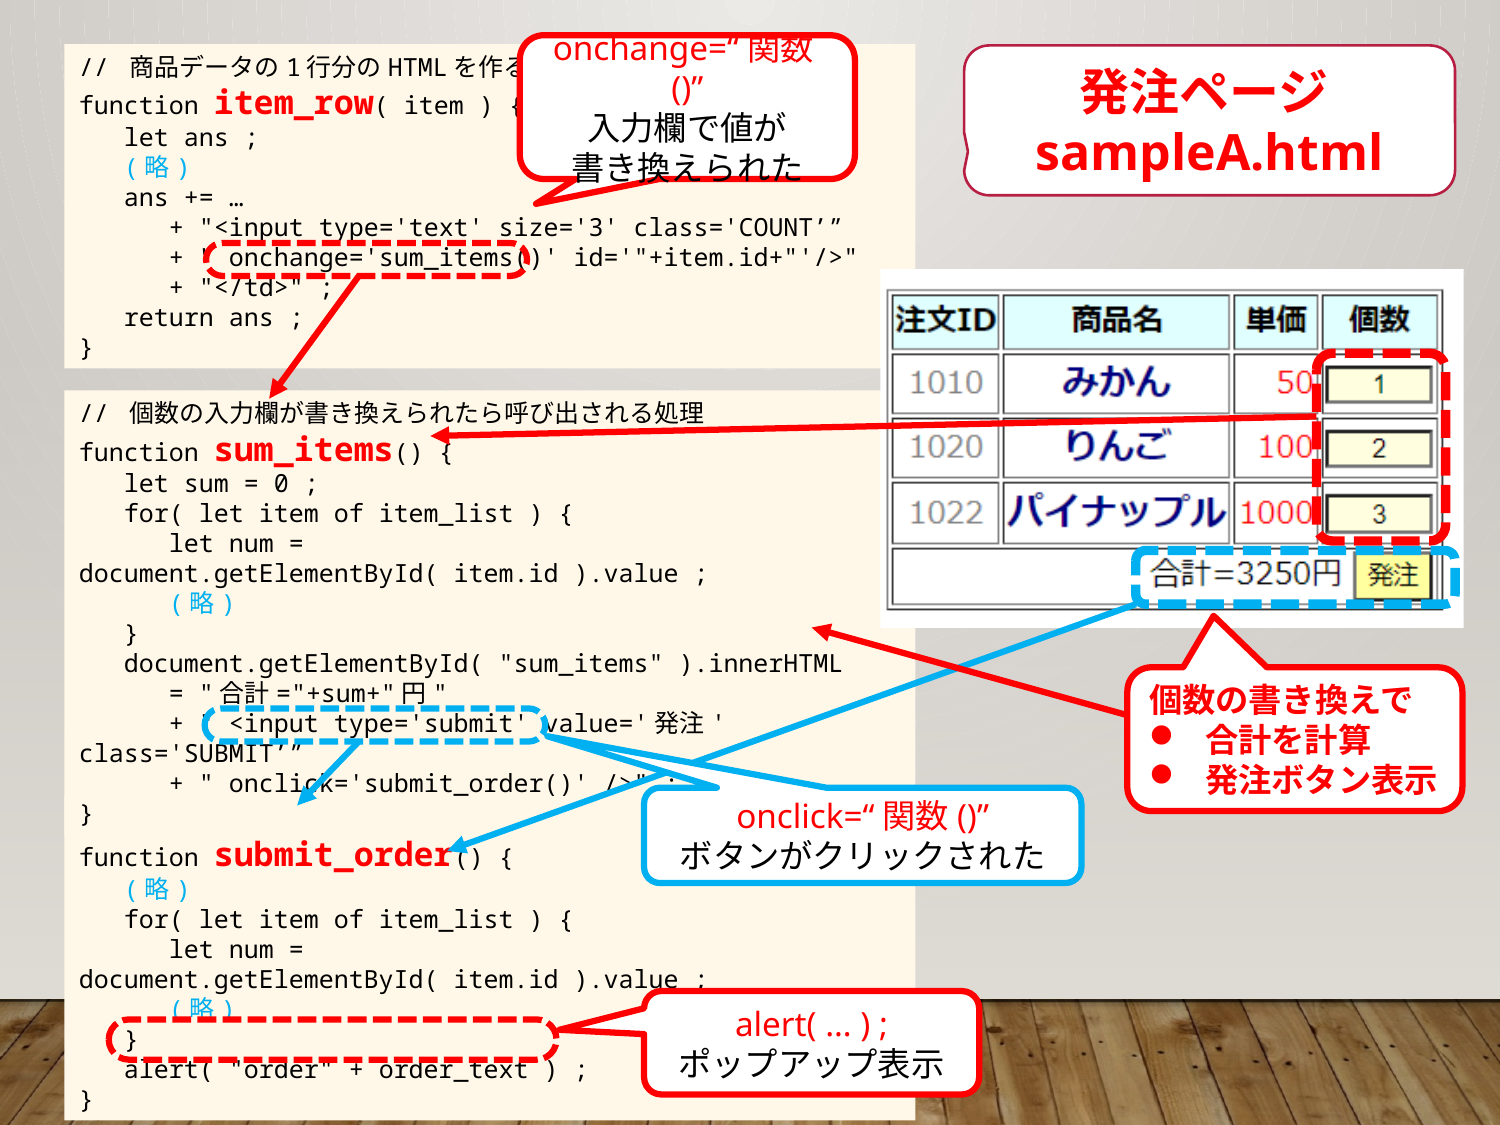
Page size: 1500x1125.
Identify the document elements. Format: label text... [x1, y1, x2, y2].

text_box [296, 741, 360, 806]
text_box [430, 416, 1317, 437]
text_box // 発注ボタンで呼び出される処理 function submit_order() { (略) for( let item of item_list ) { let num = document.getElementById( item.id ).value ; (略) } alert( "order" + order_text ) ; } [64, 835, 916, 1121]
text_box // 商品データの1行分のHTMLを作る function item_row( item ) { let ans ; (略) ans += … + "<input type='text' size='3' class='COUNT’” + " onchange='sum_items()' id='"+item.id+"'/>" + "</td>" ; return ans ; } [64, 44, 916, 369]
picture [0, 999, 1500, 1125]
text_box onclick=“関数()” ボタンがクリックされた [642, 852, 1083, 885]
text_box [268, 275, 360, 399]
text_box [811, 627, 1128, 716]
text_box [107, 1018, 558, 1061]
text_box alert( … ) ; ポップアップ表示 [558, 989, 981, 1096]
text_box [203, 707, 446, 743]
text_box 発注ページsampleA.html [962, 44, 1457, 197]
picture [880, 269, 1464, 629]
text_box [204, 241, 529, 278]
text_box onchange=“関数()” 入力欄で値が 書き換えられた [518, 33, 857, 206]
text_box // 個数の入力欄が書き換えられたら呼び出される処理 function sum_items() { let sum = 0 ; for( let item of item_list ) { let num = document.getElementById( item.id ).value ; (略) } document.getElementById( "sum_items" ).innerHTML = "合計="+sum+"円" + " <input type='submit' value='発注' class='SUBMIT’” + " onclick='submit_order()' />" ; } [64, 390, 880, 835]
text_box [446, 603, 1137, 852]
text_box 個数の書き換えで 合計を計算 発注ボタン表示 [1137, 629, 1464, 813]
